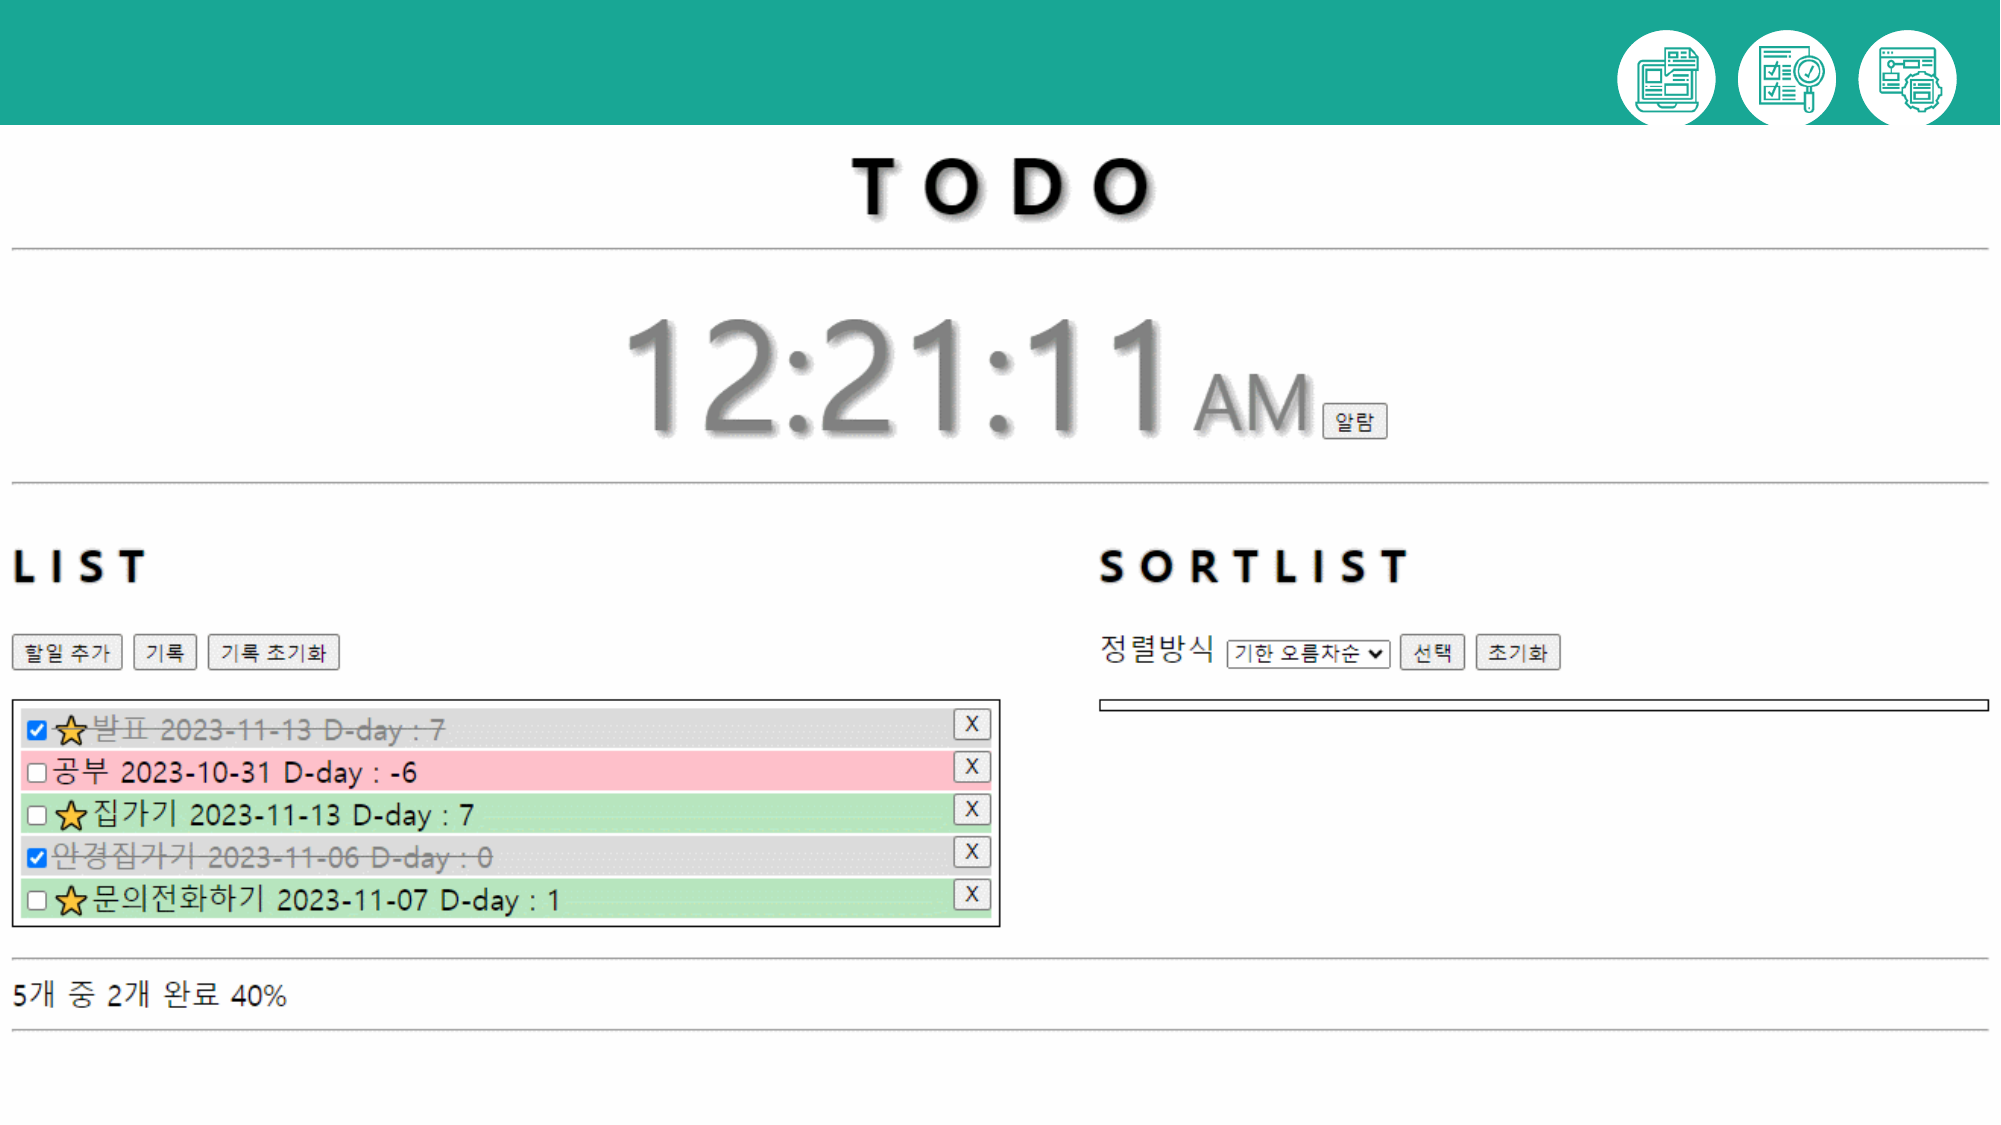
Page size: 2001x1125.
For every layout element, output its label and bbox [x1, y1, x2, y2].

picture [1634, 46, 1943, 113]
picture [0, 125, 2000, 1125]
